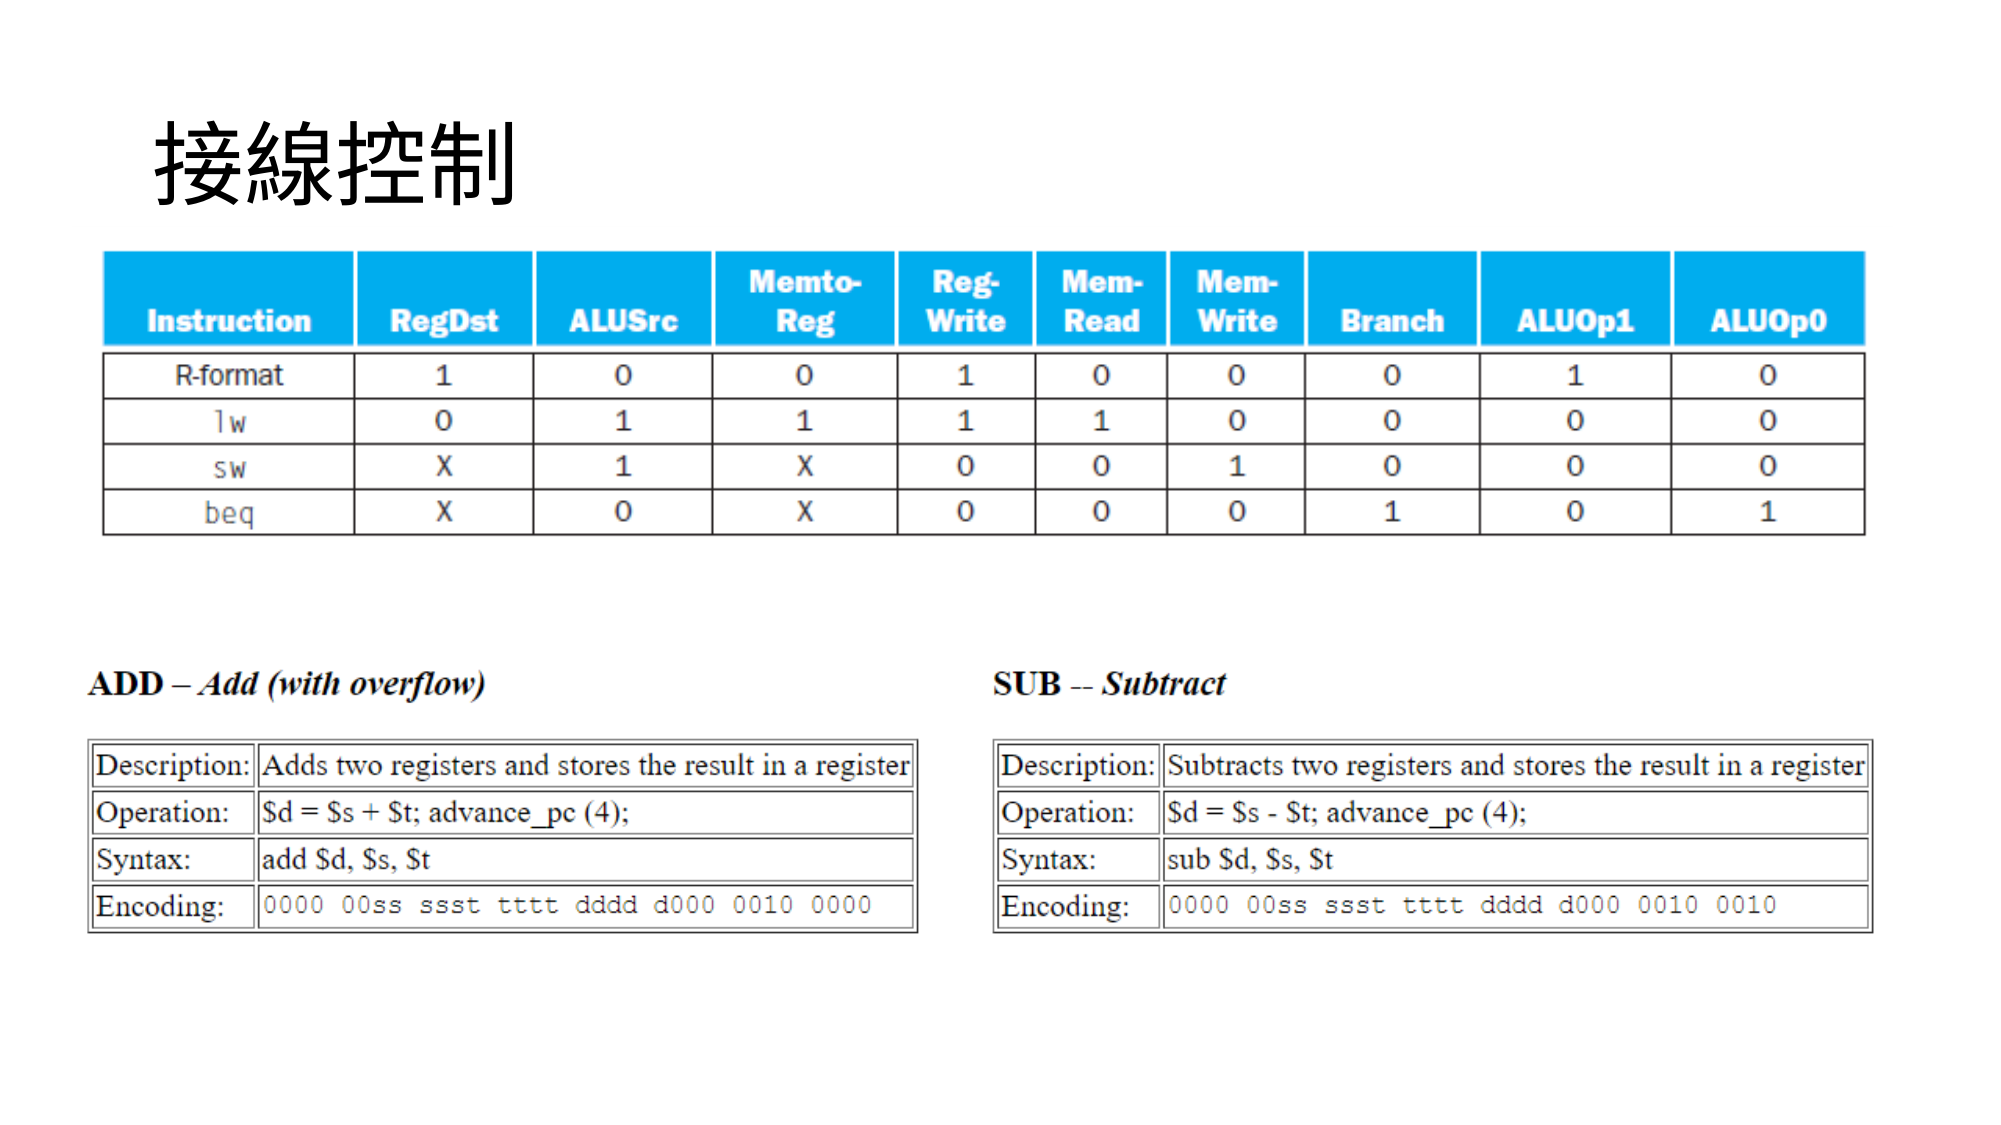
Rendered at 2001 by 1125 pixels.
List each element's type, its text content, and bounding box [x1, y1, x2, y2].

title 接線控制 [137, 59, 1863, 225]
picture [982, 653, 1905, 954]
picture [72, 656, 964, 954]
picture [72, 225, 1893, 563]
